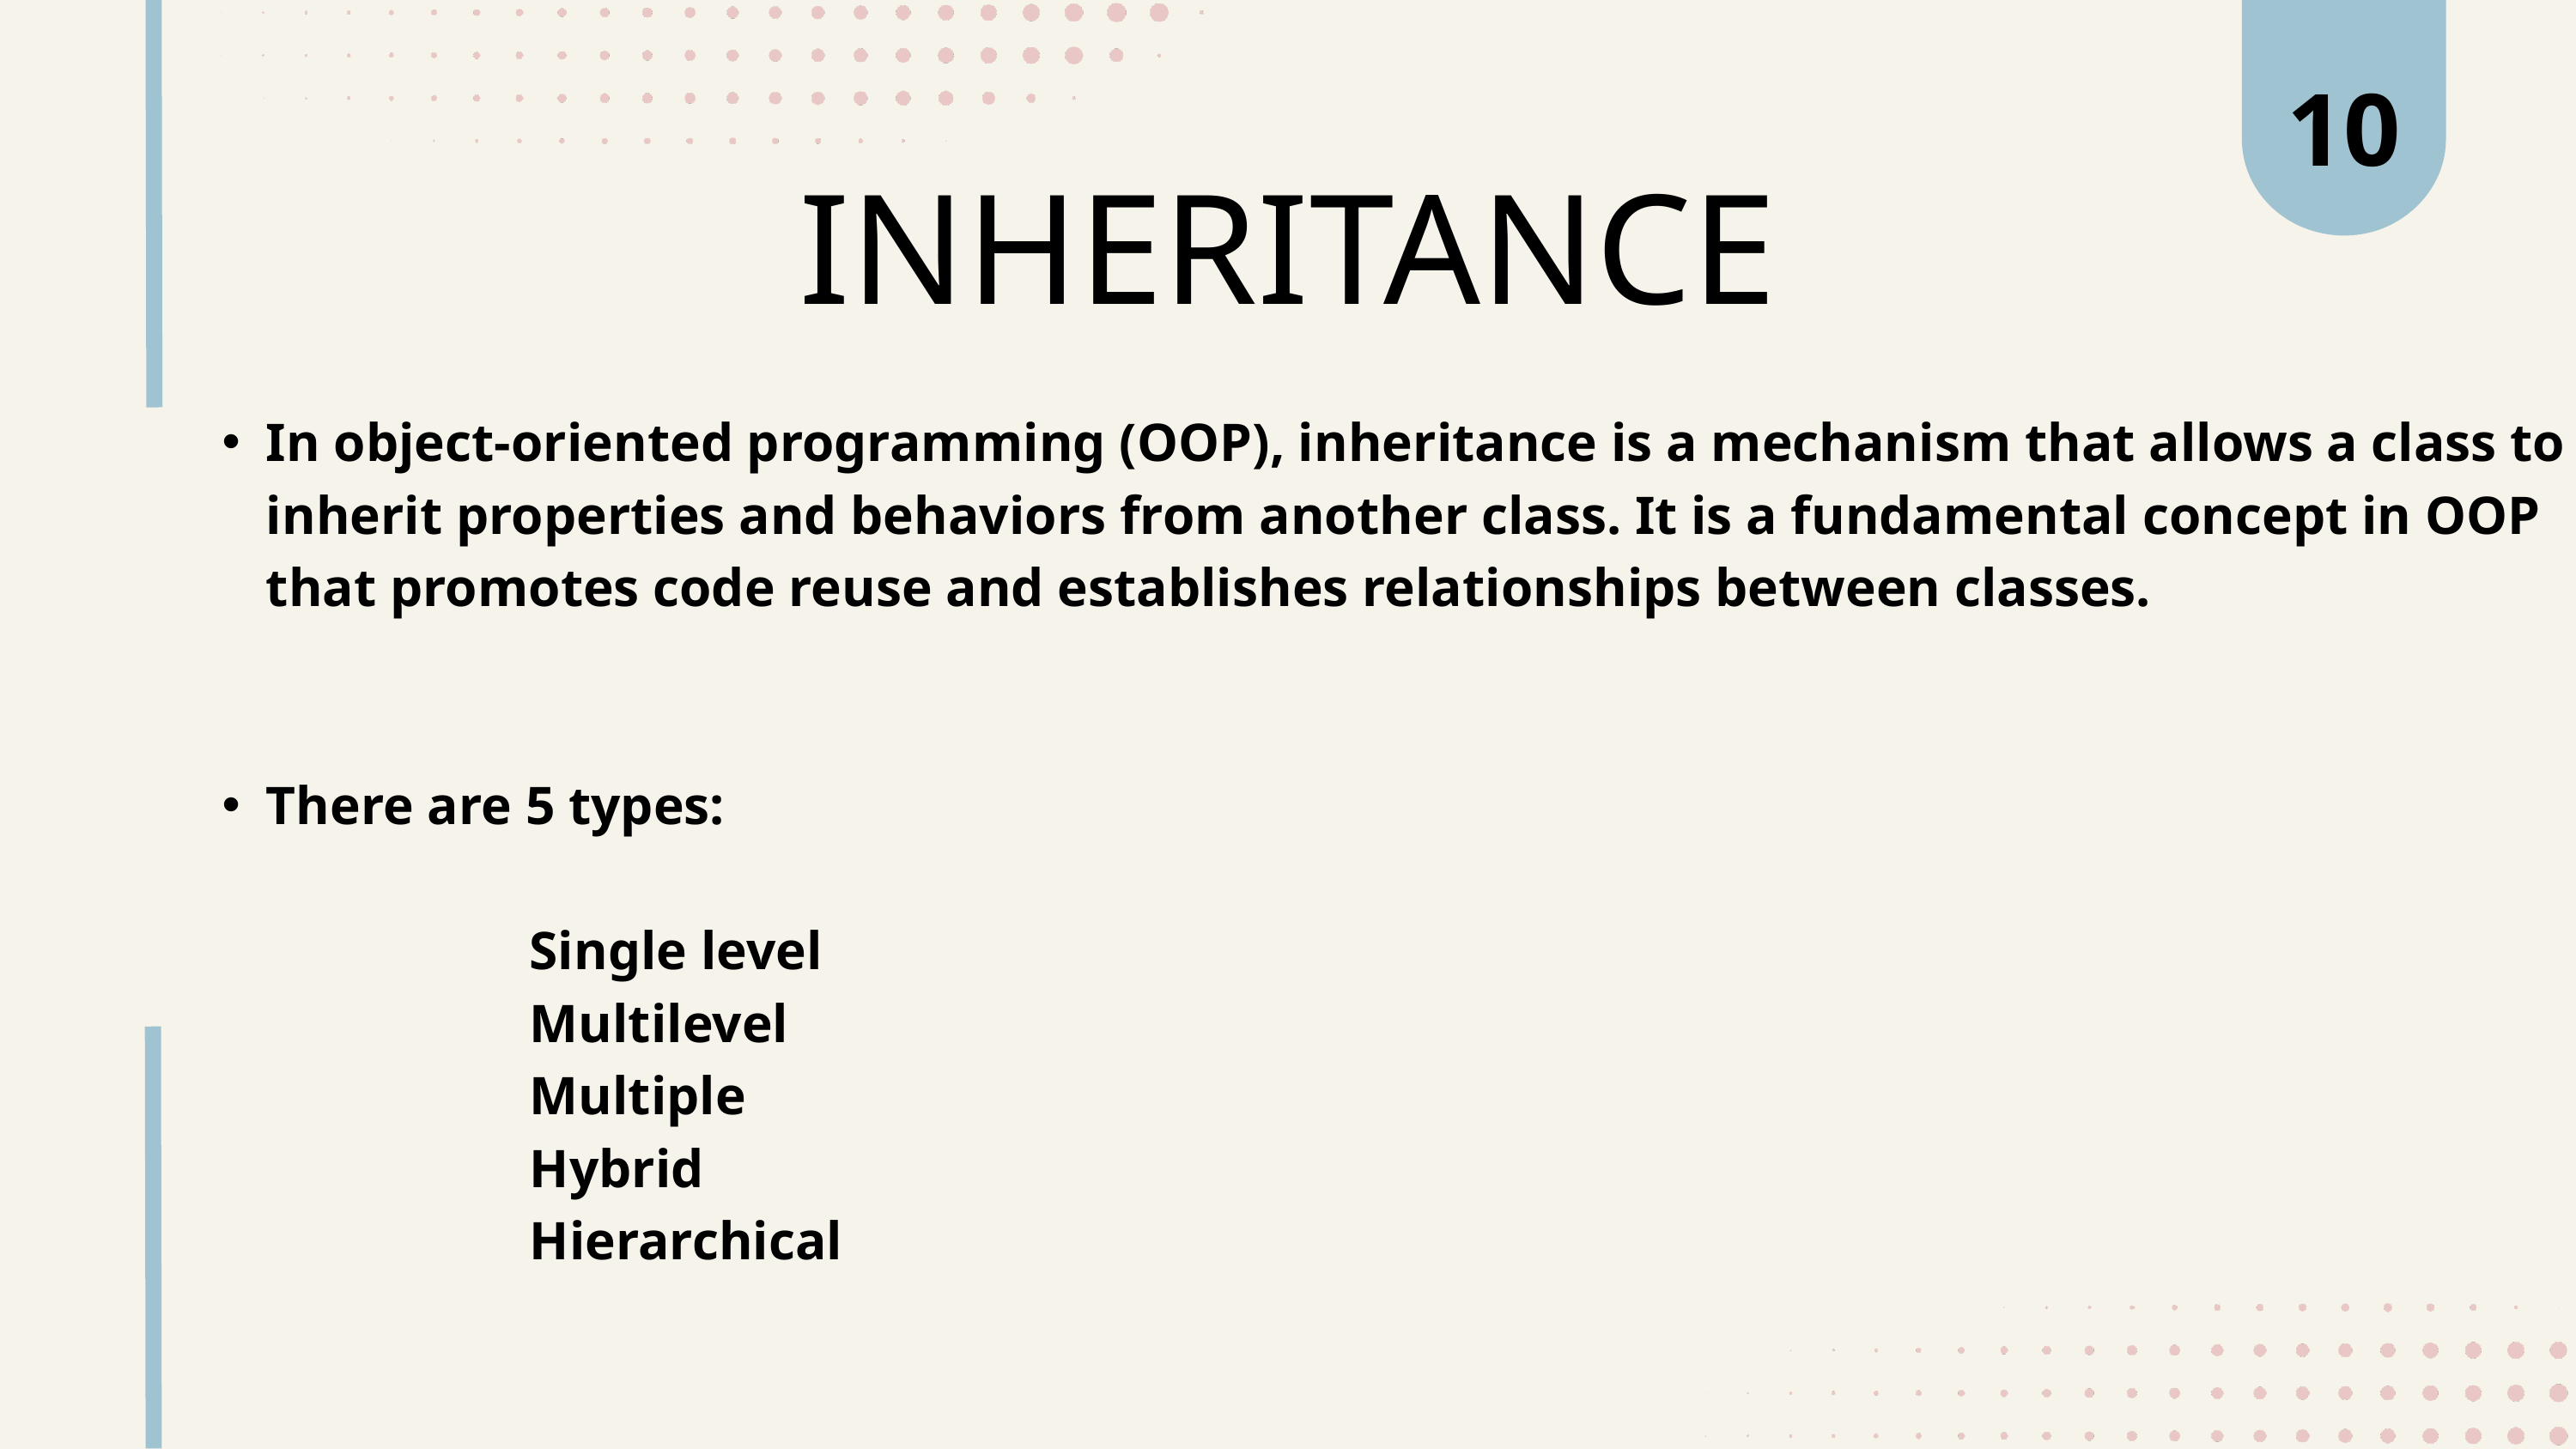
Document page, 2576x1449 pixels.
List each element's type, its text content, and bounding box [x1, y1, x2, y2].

text_box In object-oriented programming (OOP), inheritance is a mechanism that allows a class to inherit properties and behaviors from another class. It is a fundamental concept in OOP that promotes code reuse and establishes relationships between classes. There are 5 types: Single level Multilevel Multiple Hybrid Hierarchical [227, 399, 2576, 1343]
text_box INHERITANCE [359, 122, 2216, 336]
text_box [1662, 1343, 2576, 1449]
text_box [2233, 0, 2455, 236]
text_box [227, 0, 1209, 144]
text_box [88, 0, 221, 1449]
